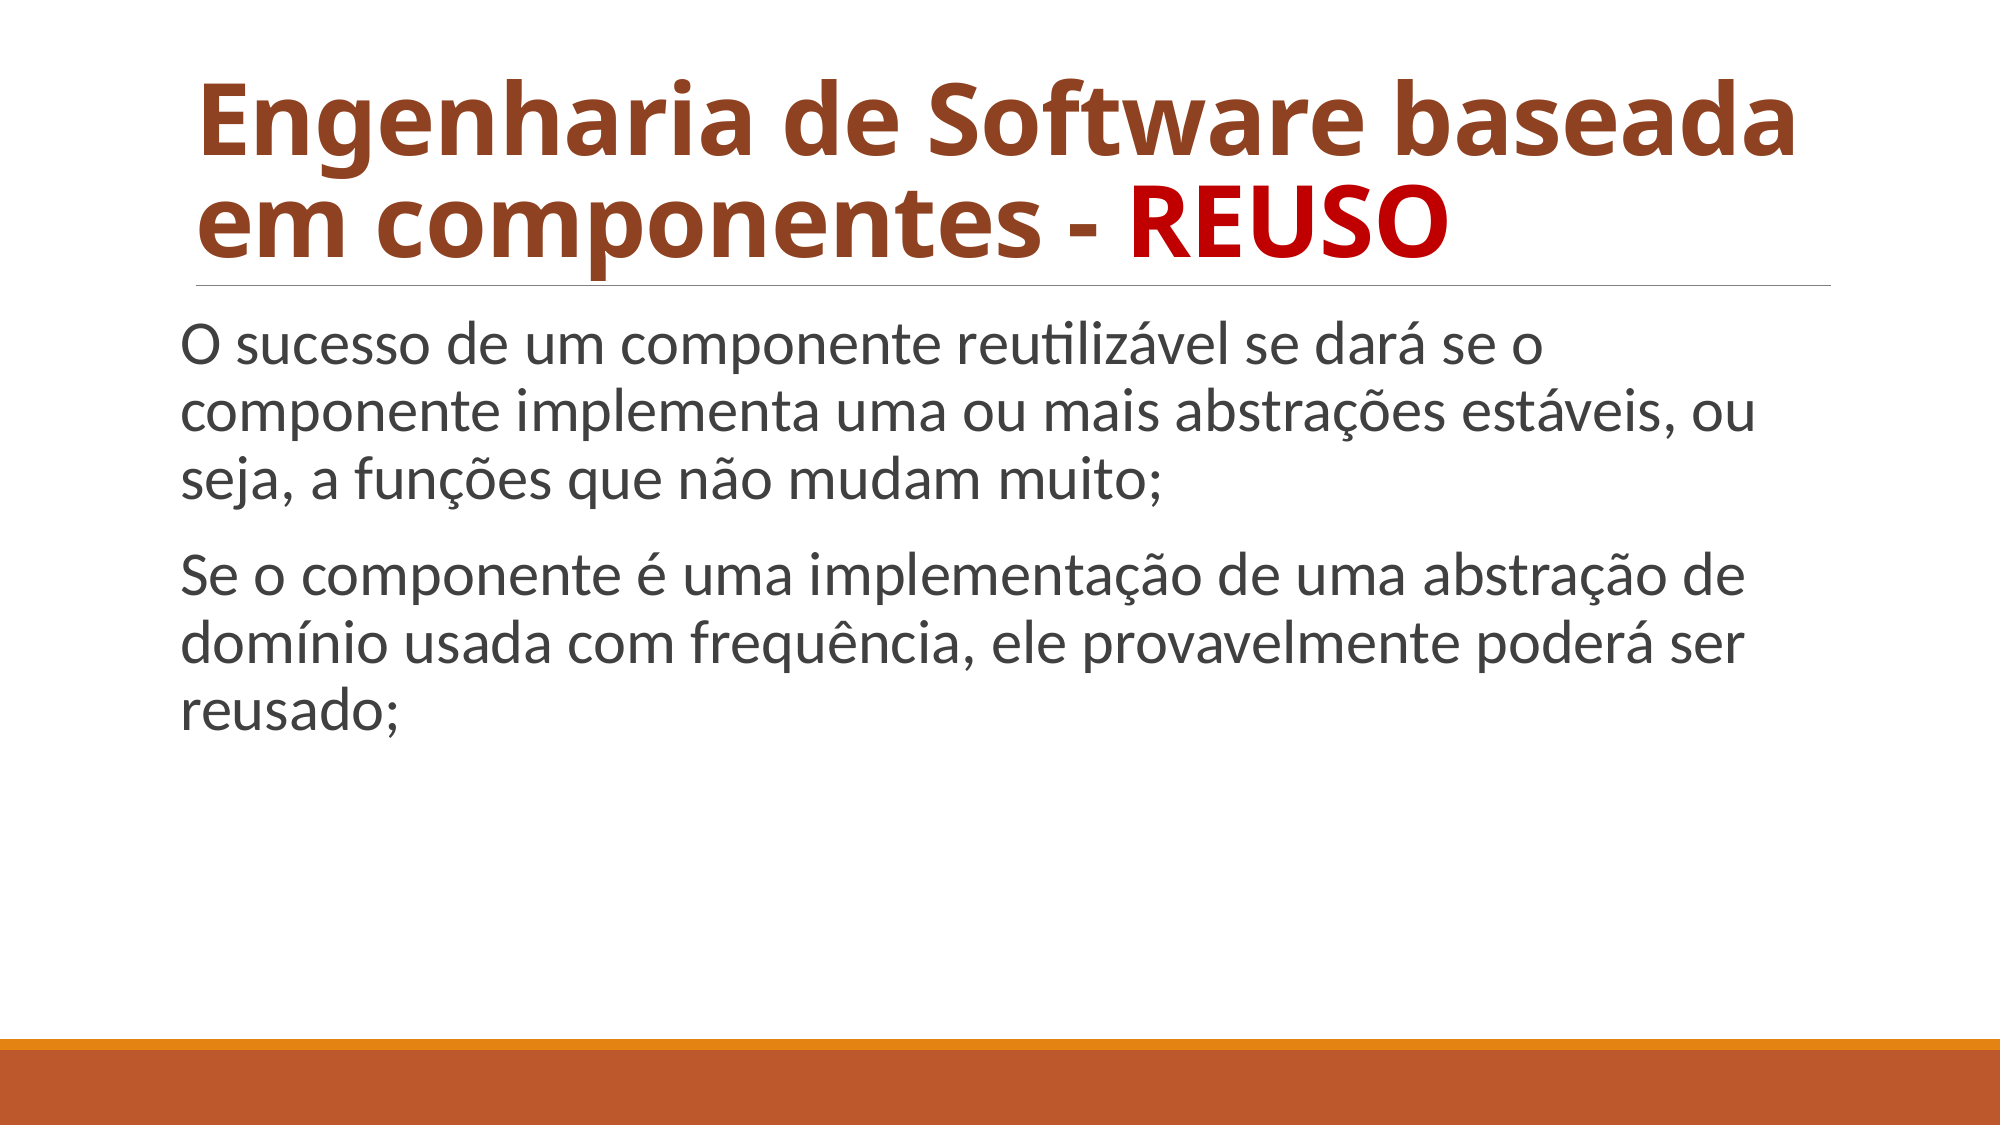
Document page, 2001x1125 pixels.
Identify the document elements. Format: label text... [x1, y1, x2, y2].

list O sucesso de um componente reutilizável se dará se o componente implementa uma ou mais abstrações estáveis, ou seja, a funções que não mudam muito; Se o componente é uma implementação de uma abstração de domínio usada com frequência, ele provavelmente poderá ser reusado; [180, 302, 1830, 1078]
title Engenharia de Software baseada em componentes - REUSO [180, 47, 1830, 285]
